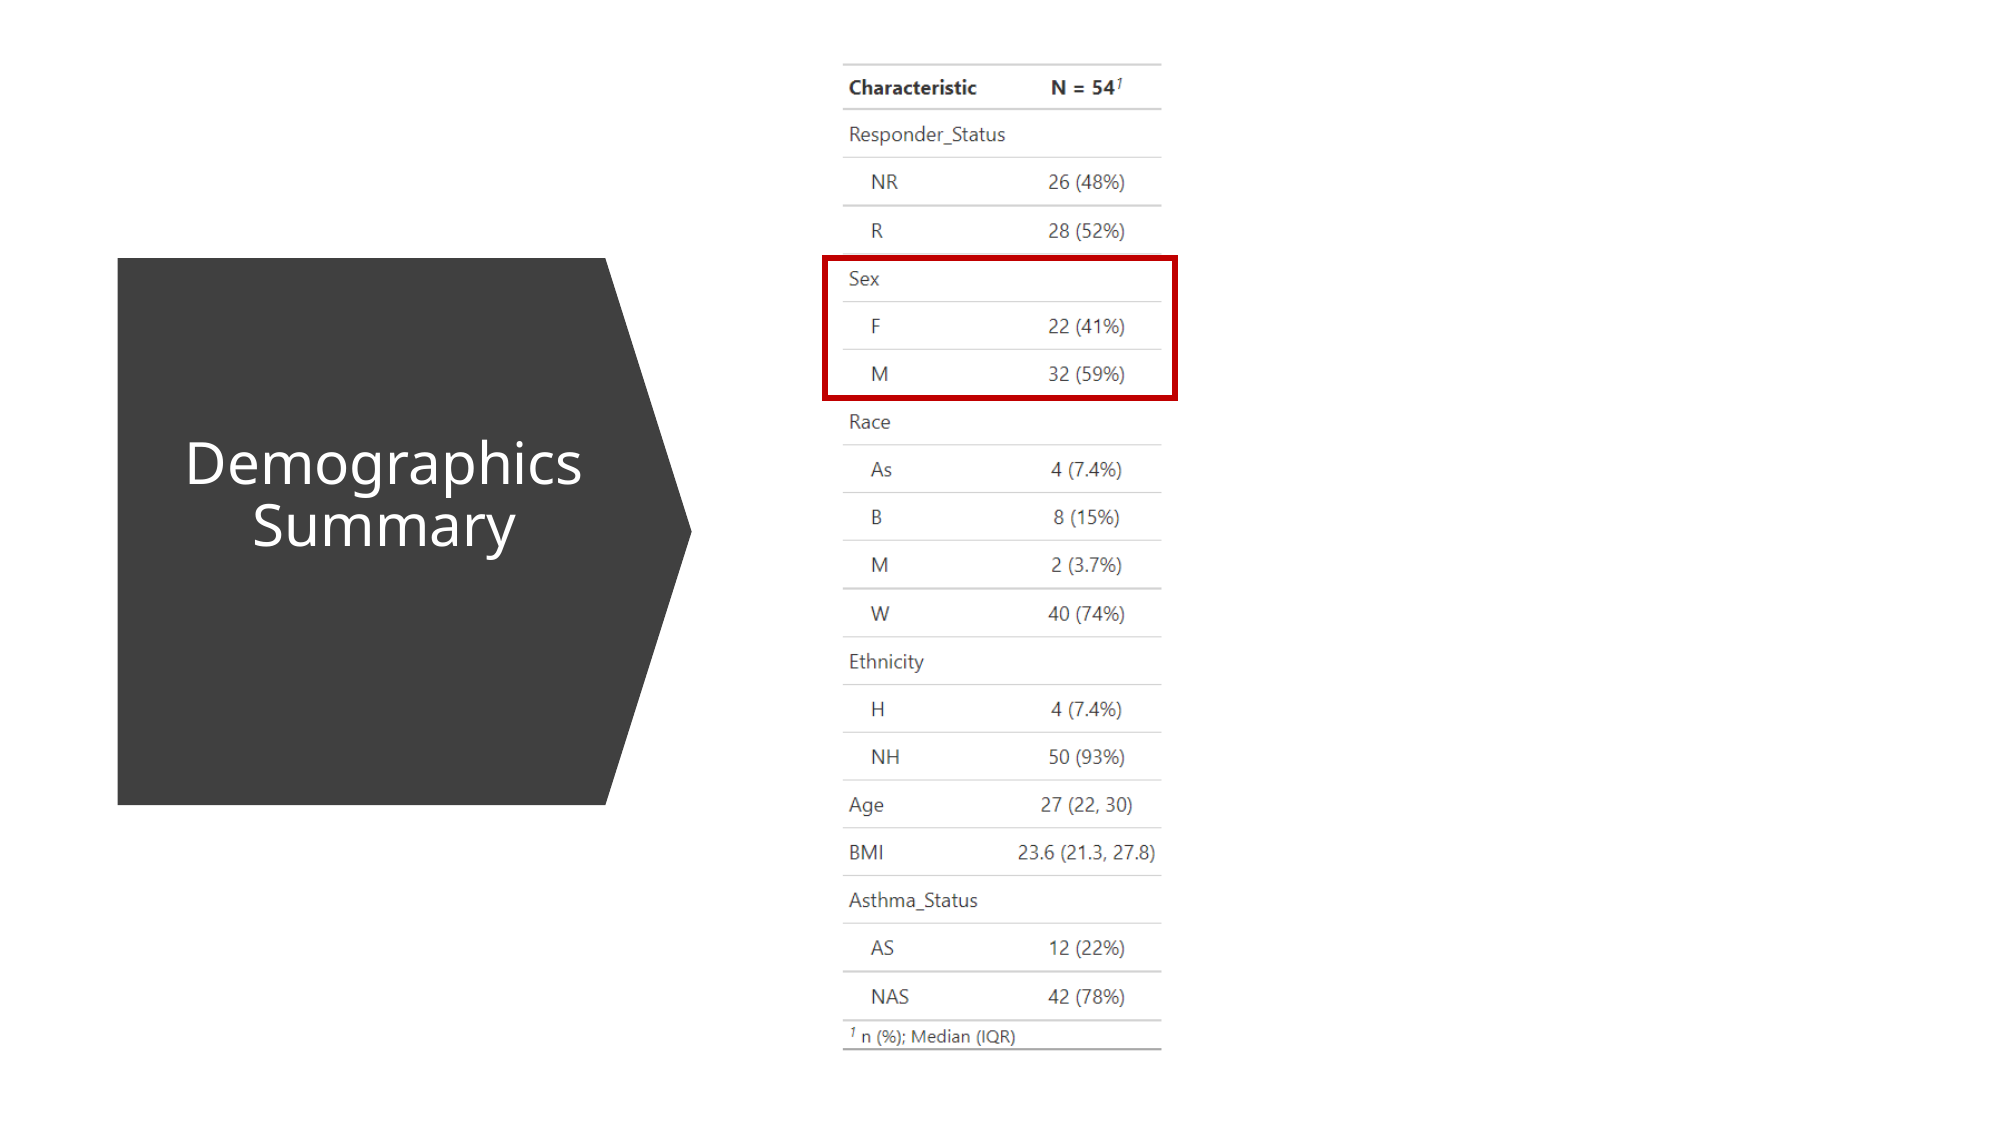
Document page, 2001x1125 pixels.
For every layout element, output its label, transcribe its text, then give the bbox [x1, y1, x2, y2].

text_box [116, 257, 693, 807]
picture [824, 58, 1176, 1067]
title Demographics Summary [168, 322, 601, 741]
